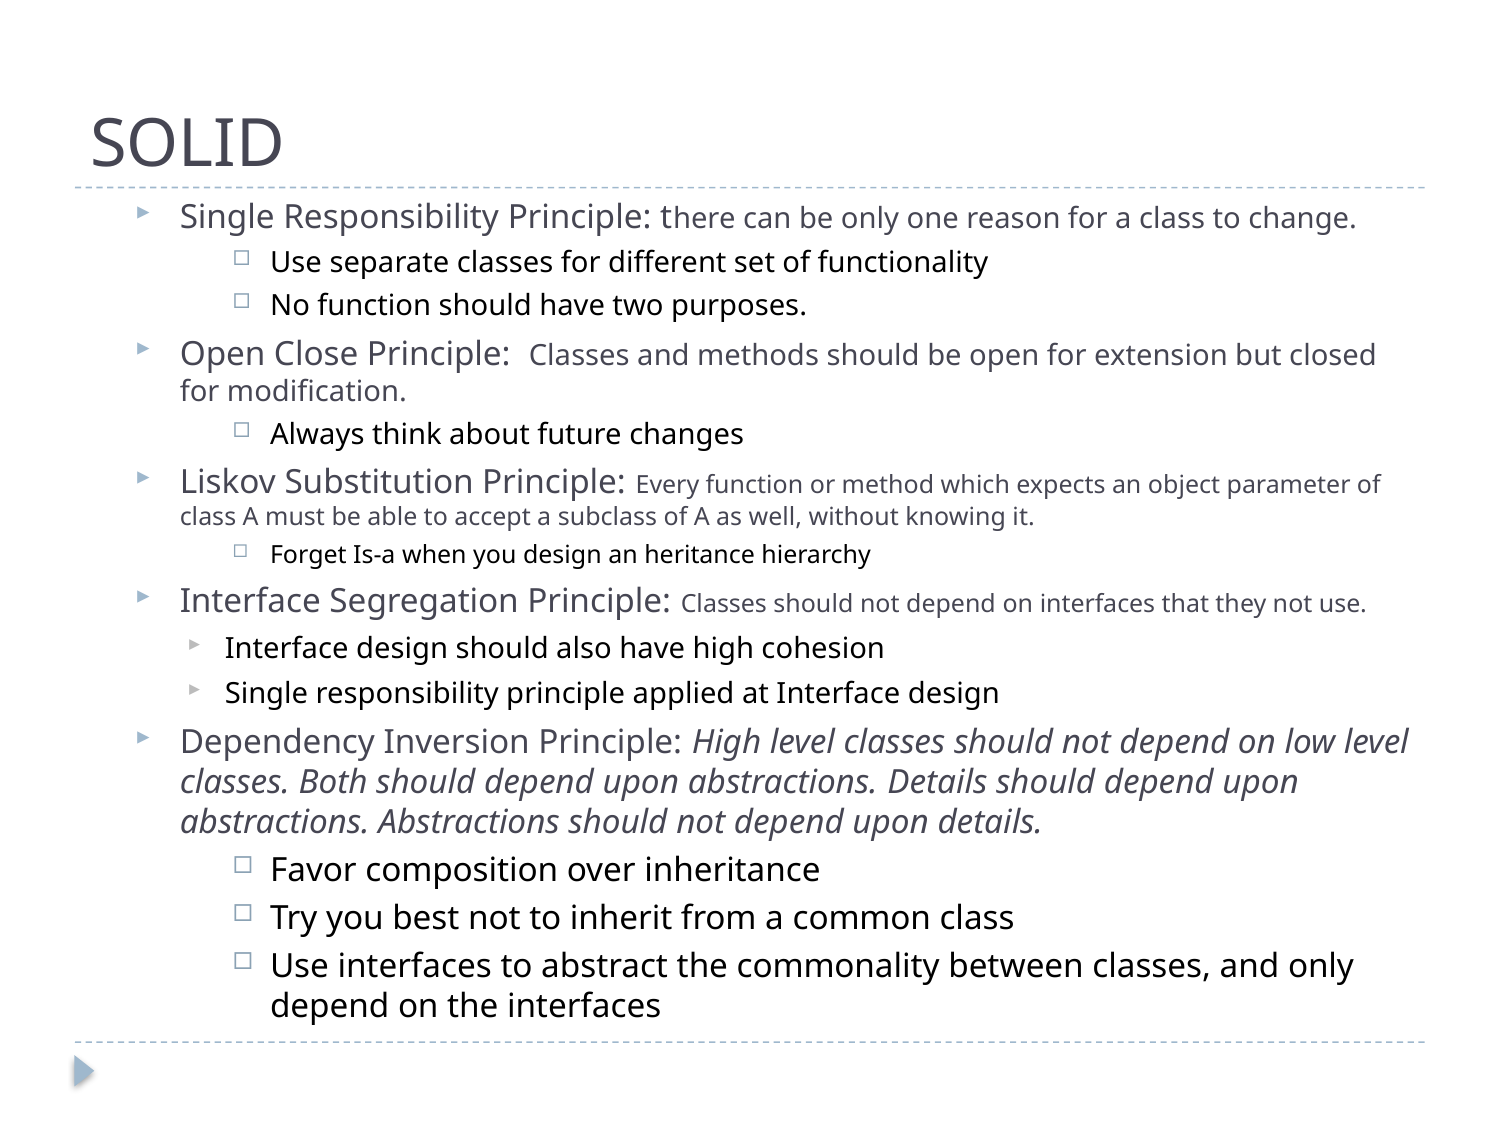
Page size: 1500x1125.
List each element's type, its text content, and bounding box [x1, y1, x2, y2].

title SOLID [74, 24, 1426, 187]
list Single Responsibility Principle: there can be only one reason for a class to change. Use separate classes for different set of functionality No function should have two purposes. Open Close Principle: Classes and methods should be open for extension but closed for modification. Always think about future changes Liskov Substitution Principle: Every function or method which expects an object parameter of class A must be able to accept a subclass of A as well, without knowing it. Forget Is-a when you design an heritance hierarchy Interface Segregation Principle: Classes should not depend on interfaces that they not use. Interface design should also have high cohesion Single responsibility principle applied at Interface design Dependency Inversion Principle: High level classes should not depend on low level classes. Both should depend upon abstractions. Details should depend upon abstractions. Abstractions should not depend upon details. Favor composition over inheritance Try you best not to inherit from a common class Use interfaces to abstract the commonality between classes, and only depend on the interfaces [74, 187, 1426, 1088]
